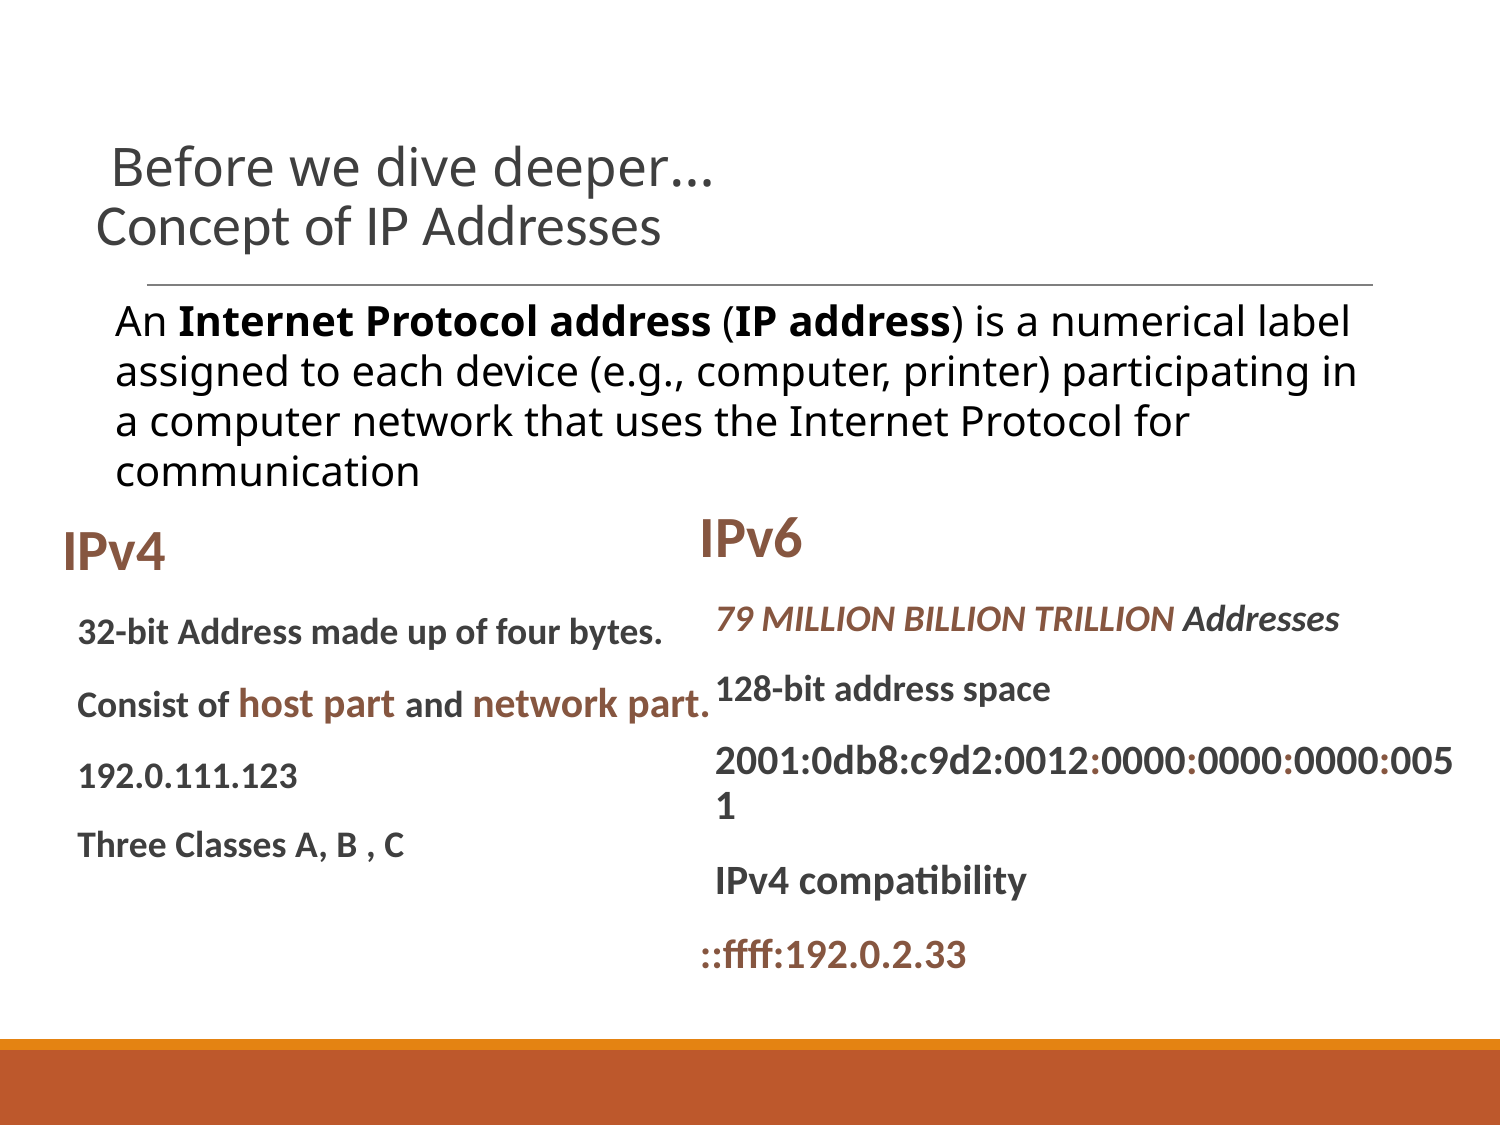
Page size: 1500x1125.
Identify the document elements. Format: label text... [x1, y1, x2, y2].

list IPv6 79 MILLION BILLION TRILLION Addresses 128-bit address space 2001:0db8:c9d2:0012:0000:0000:0000:0051 IPv4 compatibility ::ffff:192.0.2.33 [699, 500, 1462, 988]
title Before we dive deeper… Concept of IP Addresses [81, 77, 1432, 265]
list IPv4 32-bit Address made up of four bytes. Consist of host part and network part. 192.0.111.123 Three Classes A, B , C [62, 512, 699, 988]
text_box An Internet Protocol address (IP address) is a numerical label assigned to each device (e.g., computer, printer) participating in a computer network that uses the Internet Protocol for communication [100, 287, 1413, 503]
